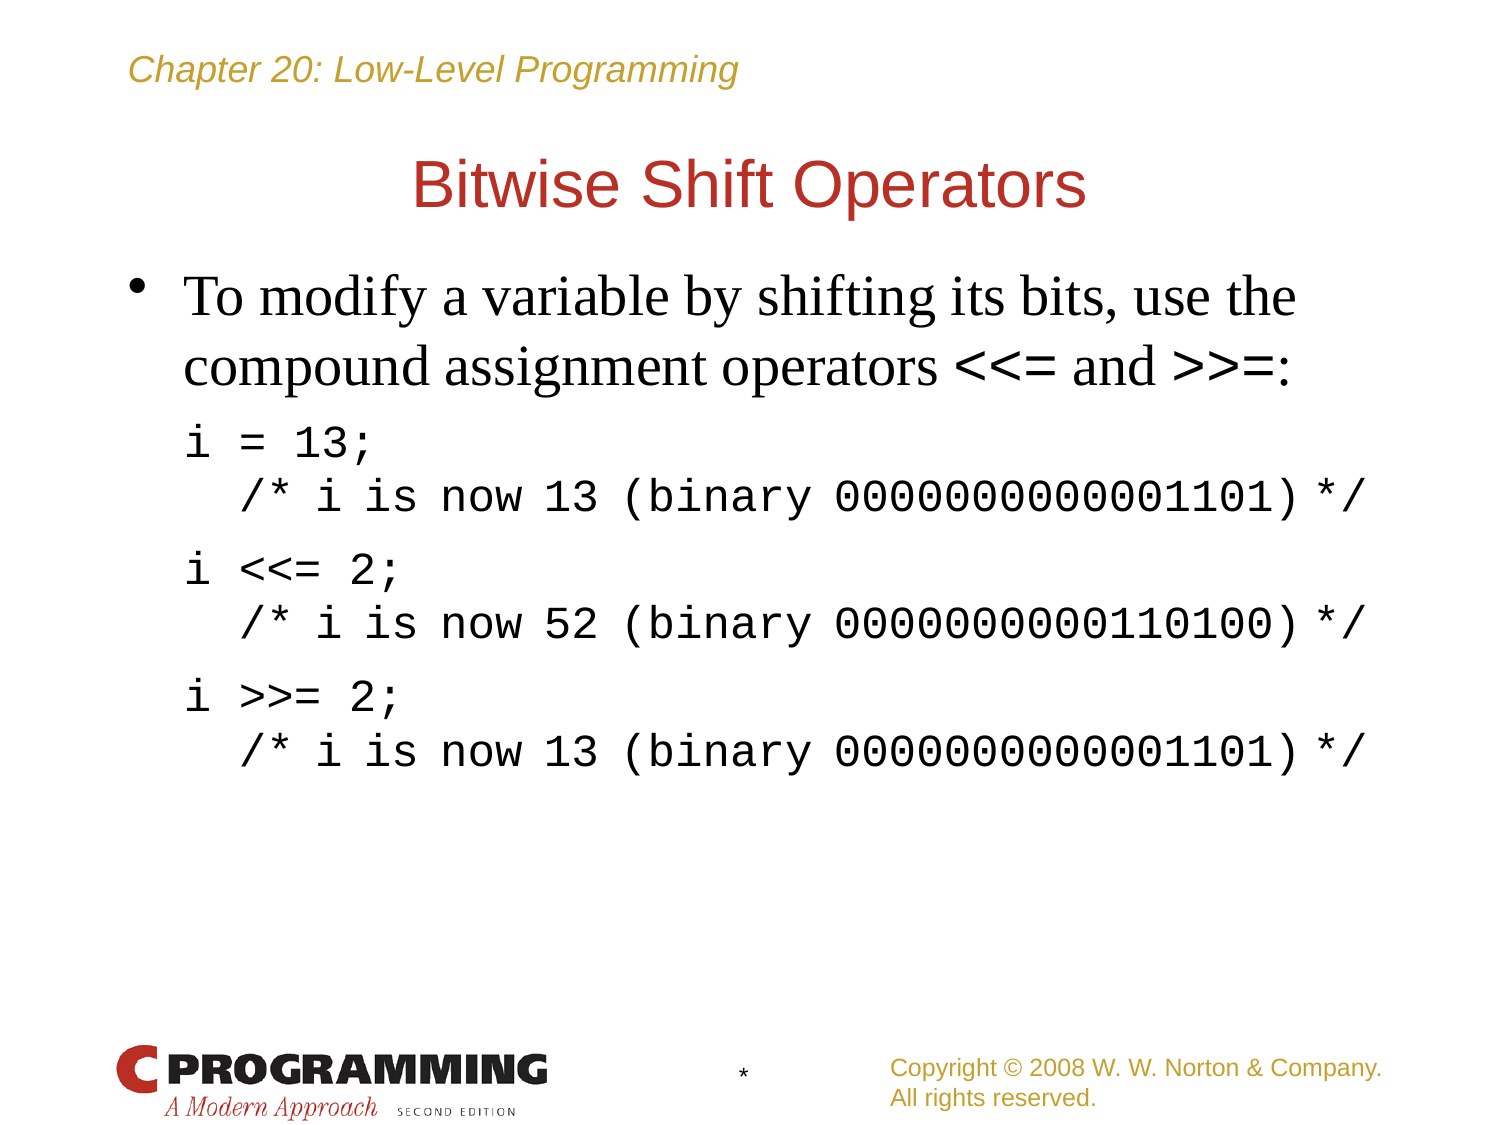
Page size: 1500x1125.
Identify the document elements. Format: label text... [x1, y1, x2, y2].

picture [112, 1041, 550, 1123]
text_box * [687, 1050, 800, 1100]
list To modify a variable by shifting its bits, use the compound assignment operators <<= and >>=: i = 13; /* i is now 13 (binary 0000000000001101) */ i <<= 2; /* i is now 52 (binary 0000000000110100) */ i >>= 2; /* i is now 13 (binary 0000000000001101) */ [112, 249, 1388, 1038]
text_box Copyright © 2008 W. W. Norton & Company. All rights reserved. [874, 1043, 1388, 1119]
title Bitwise Shift Operators [112, 125, 1388, 238]
